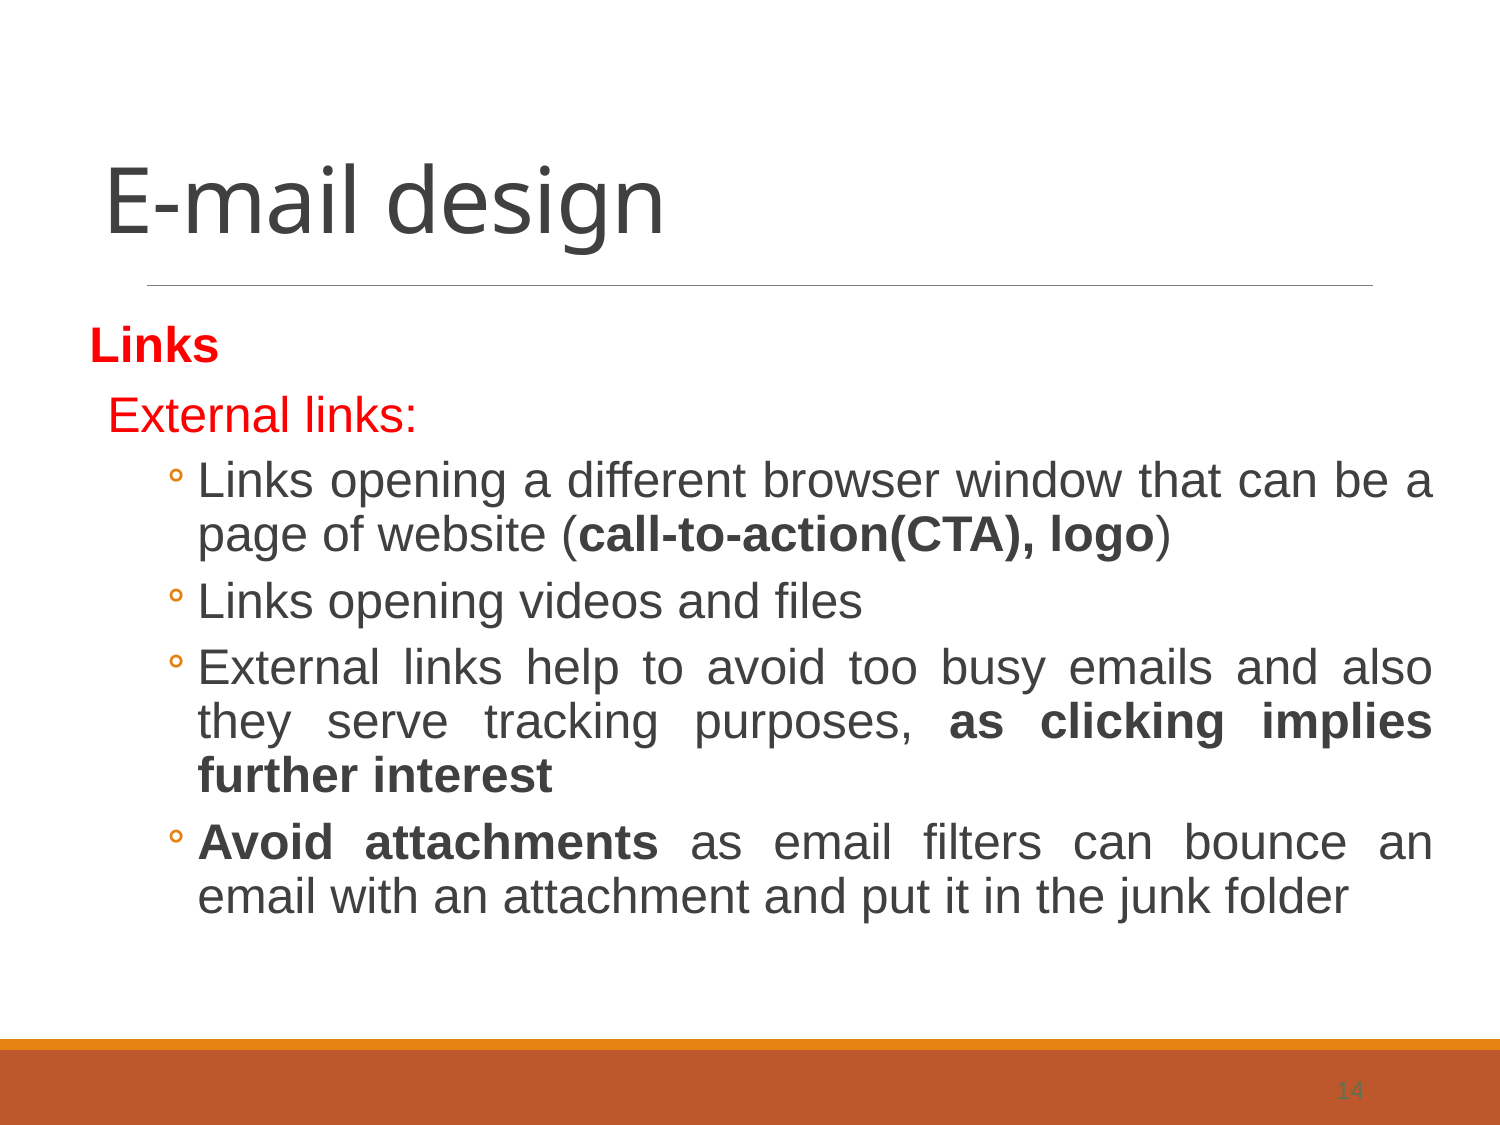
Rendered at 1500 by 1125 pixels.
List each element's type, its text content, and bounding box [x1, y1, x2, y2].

list Links External links: Links opening a different browser window that can be a page of website (call-to-action(CTA), logo) Links opening videos and files External links help to avoid too busy emails and also they serve tracking purposes, as clicking implies further interest Avoid attachments as email filters can bounce an email with an attachment and put it in the junk folder [74, 312, 1434, 1000]
slide_number 14 [1218, 1059, 1380, 1120]
title E-mail design [87, 133, 1465, 261]
